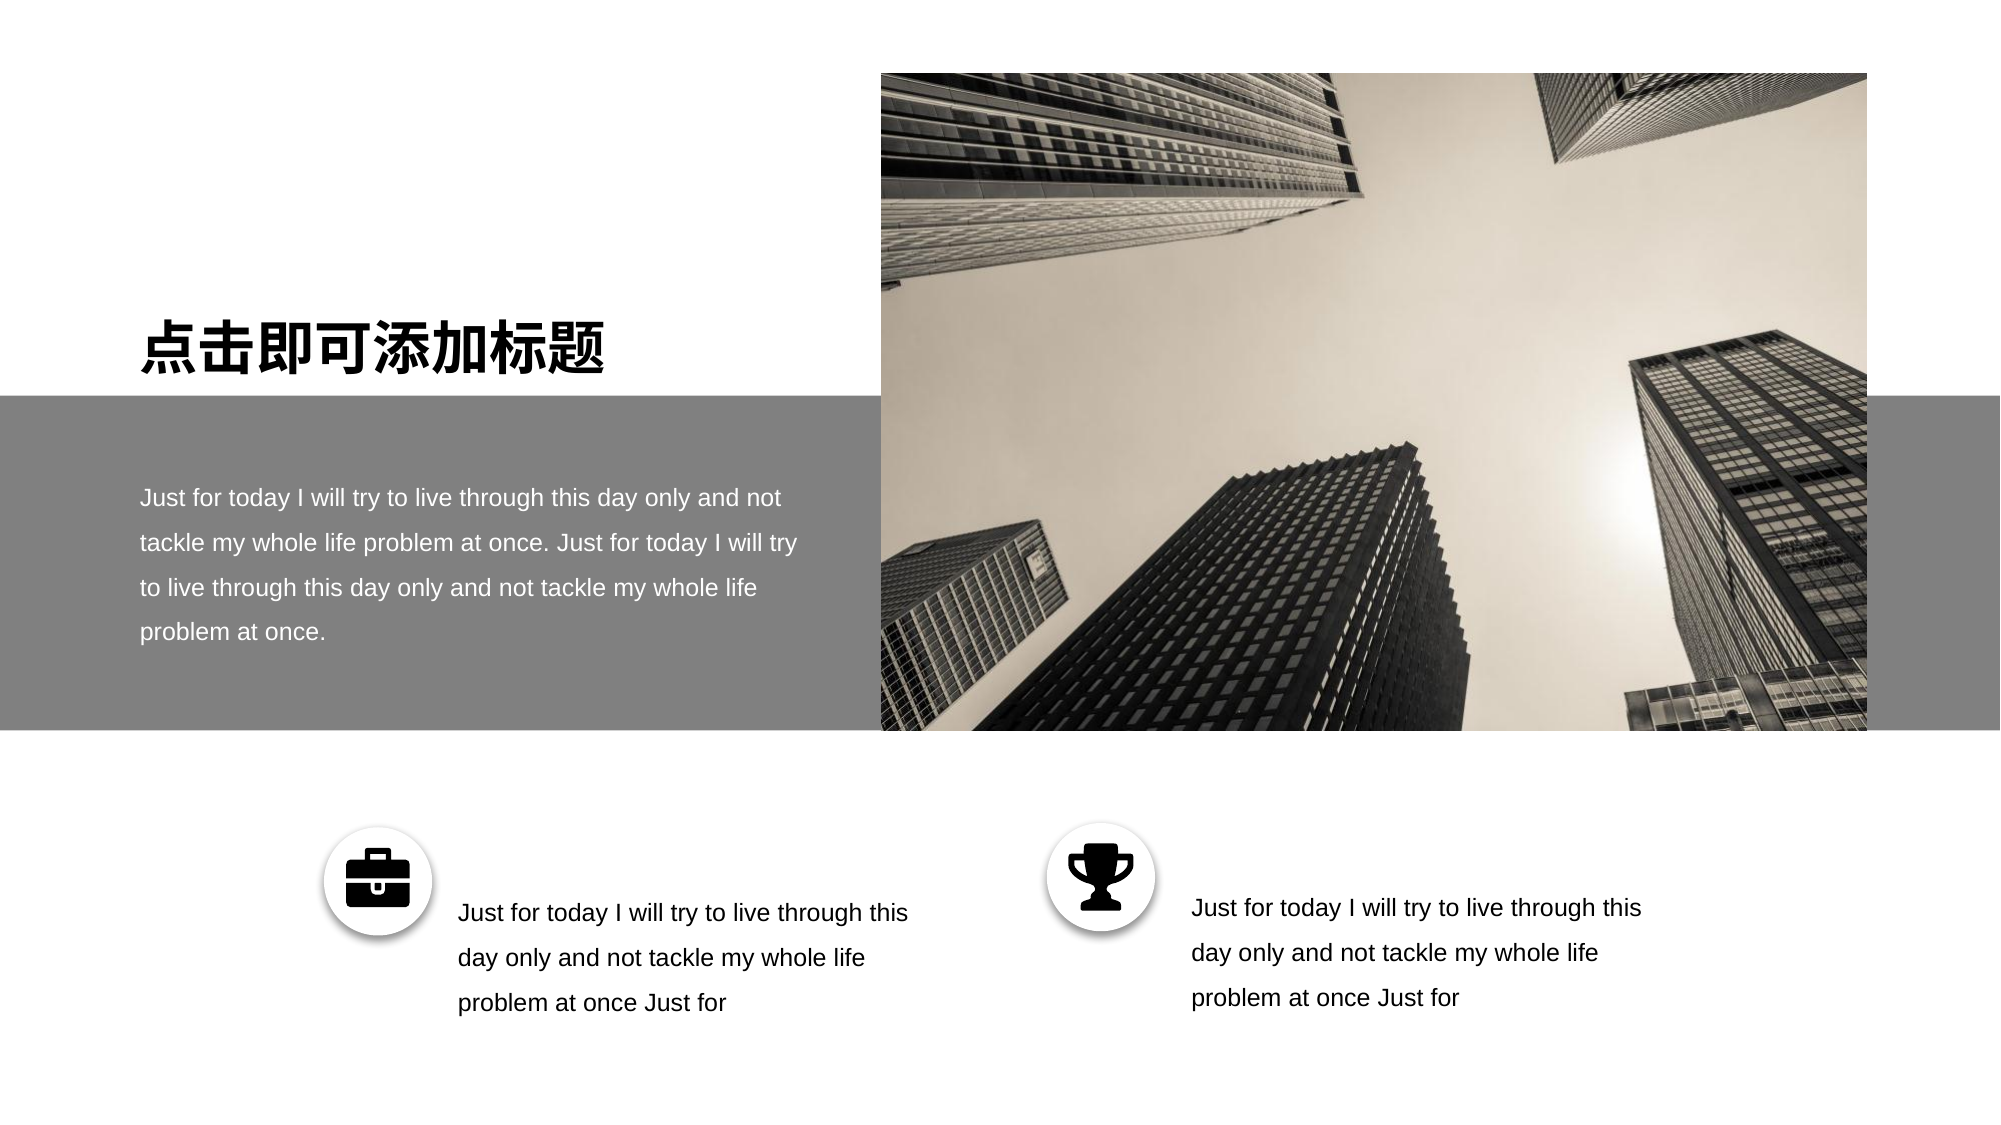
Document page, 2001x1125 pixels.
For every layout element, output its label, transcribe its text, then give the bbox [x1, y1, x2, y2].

text_box Just for today I will try to live through this day only and not tackle my whole life problem at once. Just for today I will try to live through this day only and not tackle my whole life problem at once. [125, 458, 841, 654]
text_box [346, 882, 410, 908]
text_box Just for today I will try to live through this day only and not tackle my whole life problem at once Just for [443, 873, 947, 1024]
text_box [322, 826, 434, 937]
text_box [1045, 821, 1157, 933]
text_box [346, 847, 410, 879]
text_box [1068, 843, 1134, 911]
text_box [0, 395, 881, 731]
text_box [1867, 395, 2000, 731]
text_box Just for today I will try to live through this day only and not tackle my whole life problem at once Just for [1176, 869, 1680, 1019]
text_box 点击即可添加标题 [125, 303, 841, 389]
picture [881, 73, 1867, 731]
